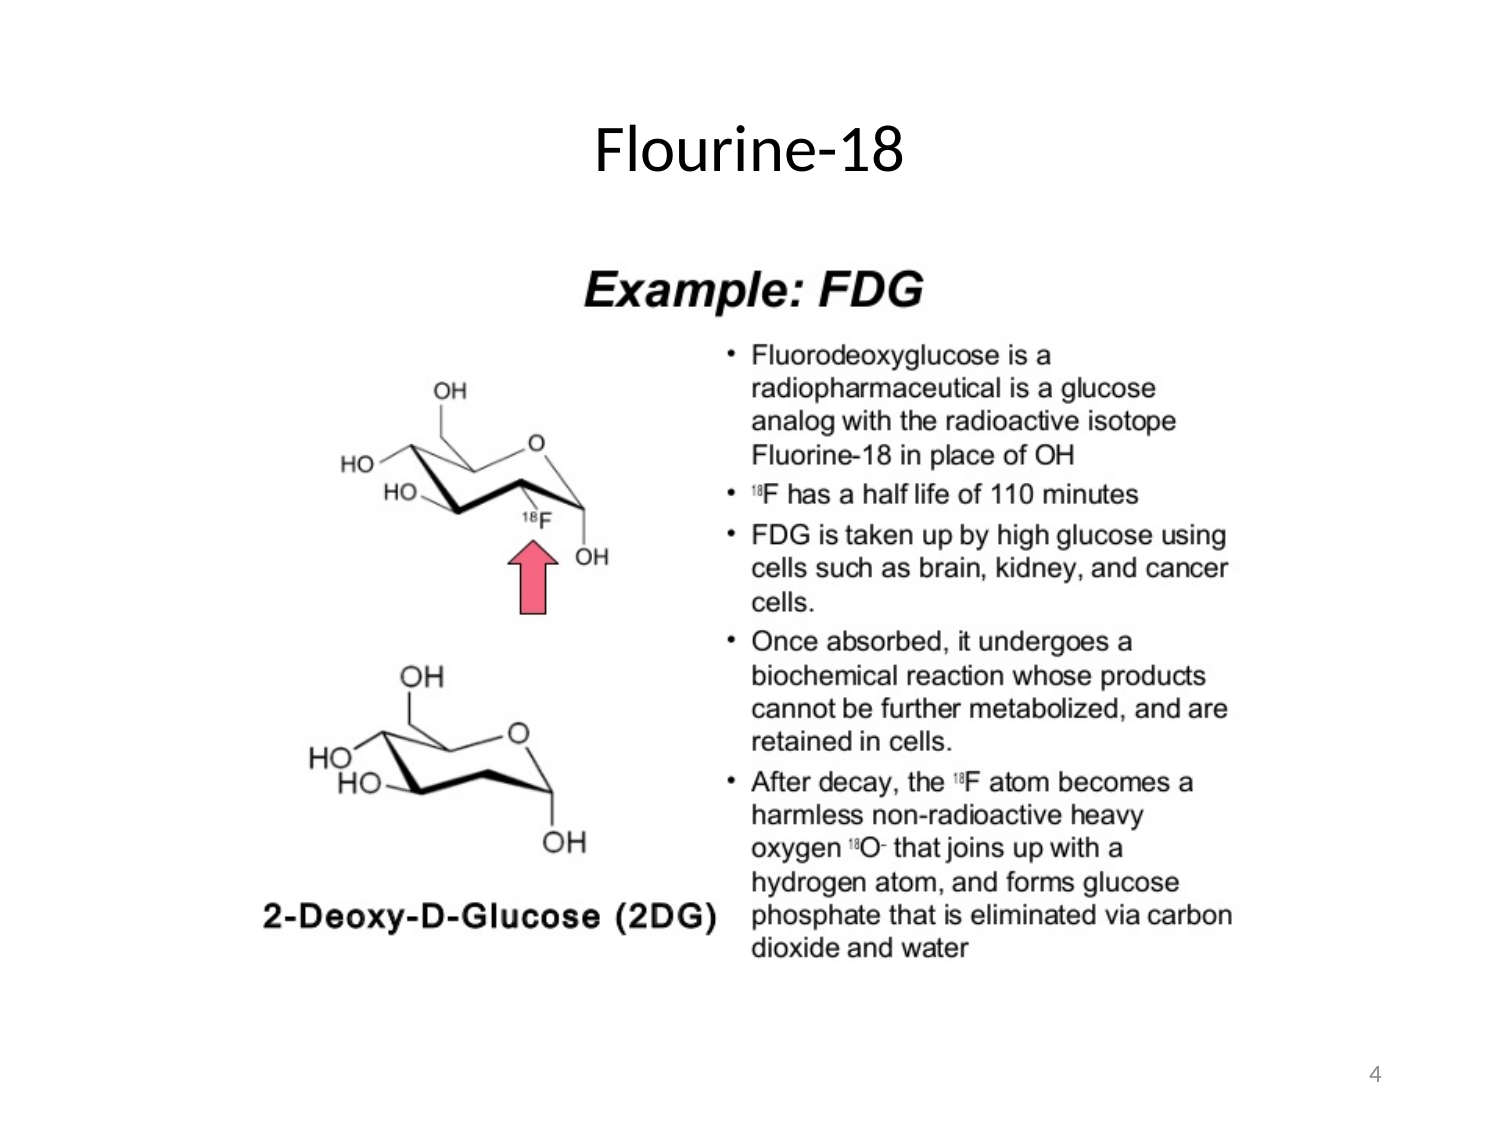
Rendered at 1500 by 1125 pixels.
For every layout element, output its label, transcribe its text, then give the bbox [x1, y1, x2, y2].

picture [251, 224, 1249, 973]
slide_number 4 [1059, 1042, 1397, 1103]
title Flourine-18 [103, 59, 1397, 241]
